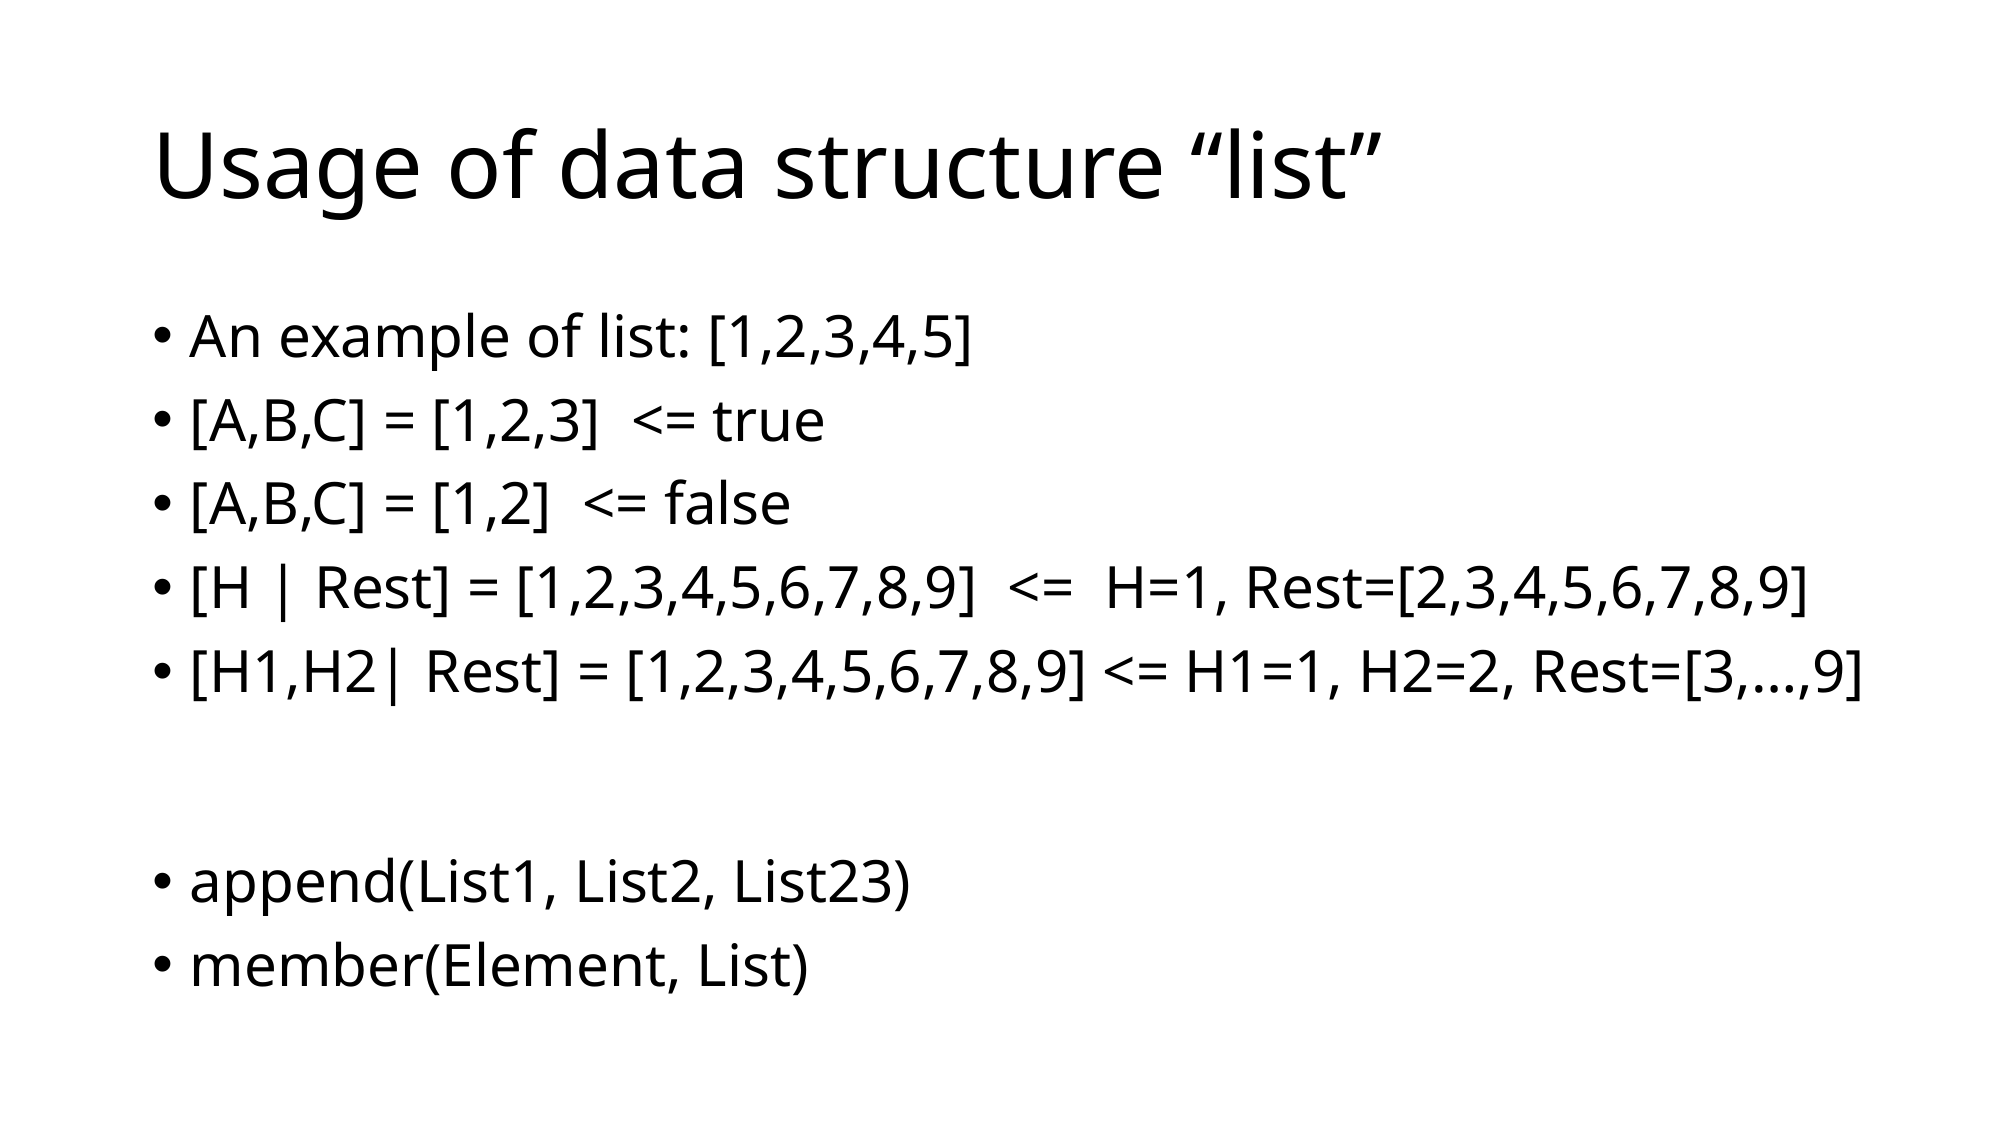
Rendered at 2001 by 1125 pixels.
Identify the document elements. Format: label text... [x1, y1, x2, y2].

list An example of list: [1,2,3,4,5] [A,B,C] = [1,2,3] <= true [A,B,C] = [1,2] <= false [H | Rest] = [1,2,3,4,5,6,7,8,9] <= H=1, Rest=[2,3,4,5,6,7,8,9] [H1,H2| Rest] = [1,2,3,4,5,6,7,8,9] <= H1=1, H2=2, Rest=[3,…,9] append(List1, List2, List23) member(Element, List) [137, 299, 1983, 1014]
title Usage of data structure “list” [137, 59, 1863, 278]
